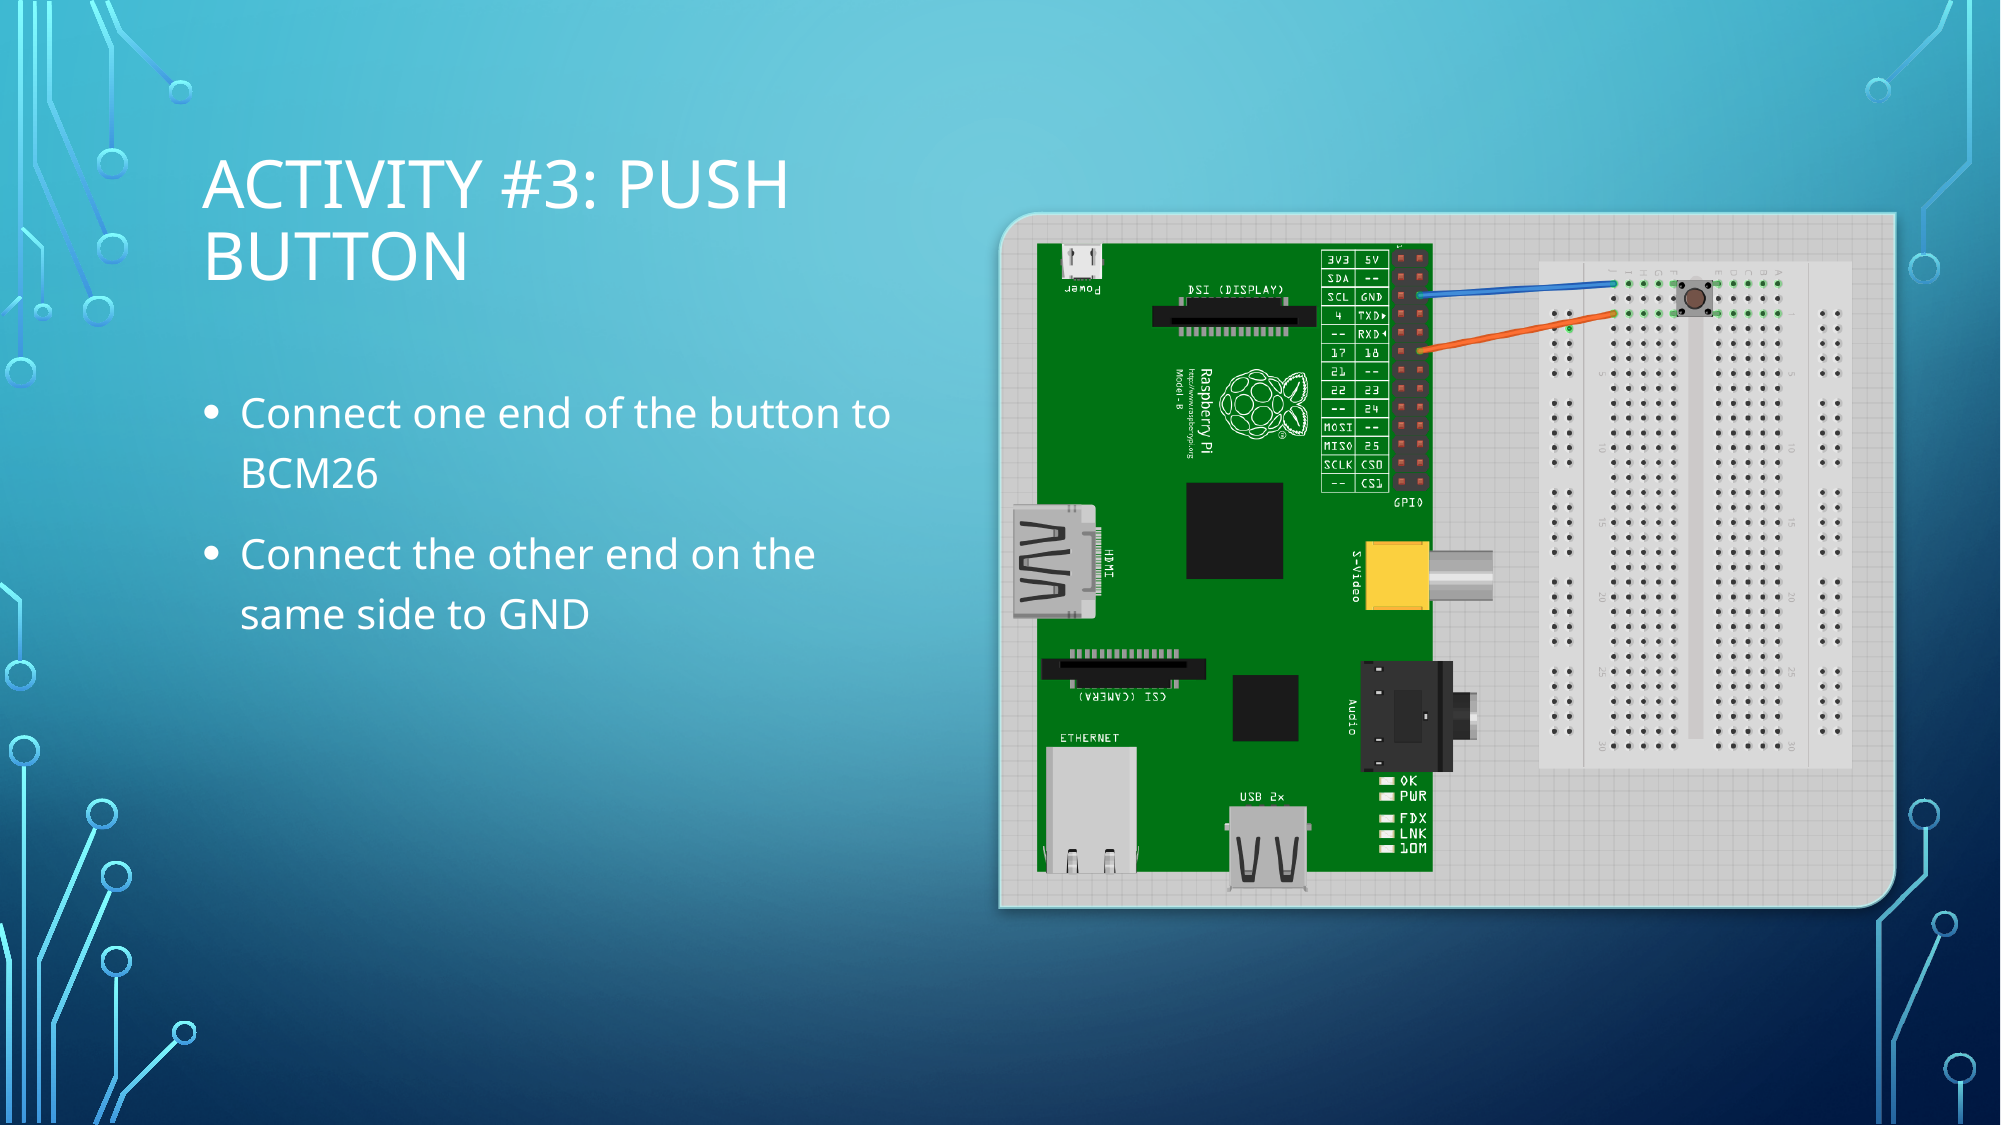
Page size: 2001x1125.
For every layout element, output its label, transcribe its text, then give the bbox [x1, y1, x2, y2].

title Activity #3: Push Button [187, 101, 919, 344]
list Connect one end of the button to BCM26 Connect the other end on the same side to GND [187, 369, 919, 1020]
picture [999, 213, 1896, 908]
